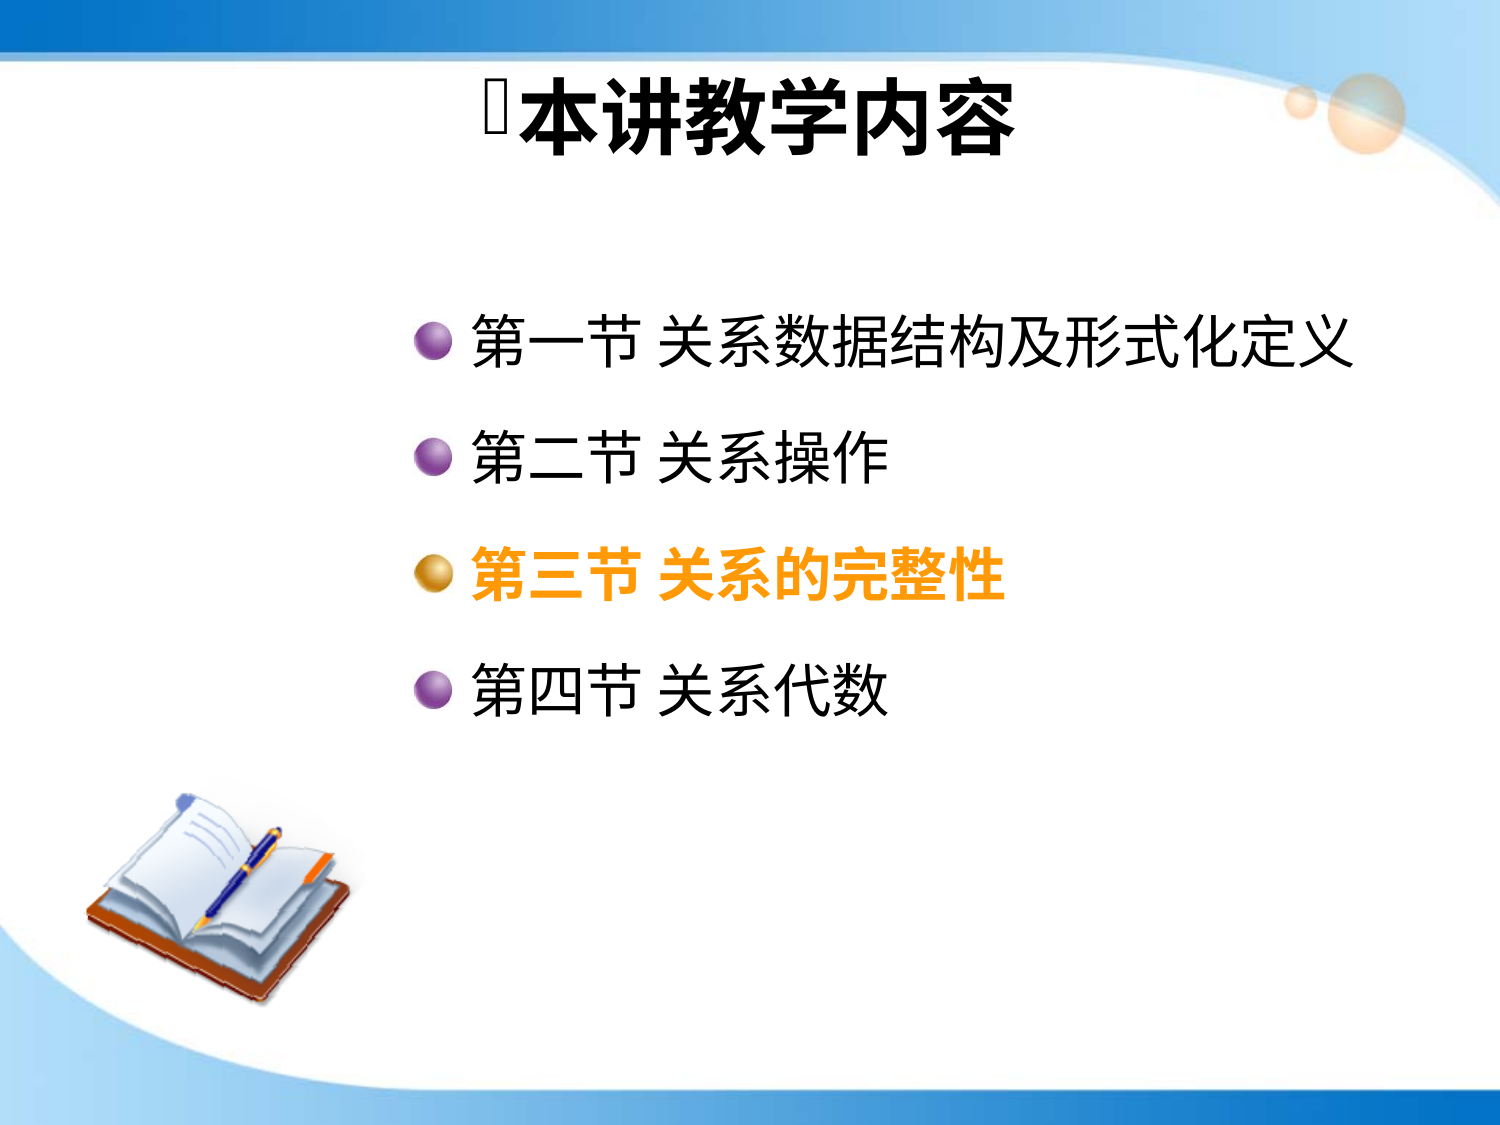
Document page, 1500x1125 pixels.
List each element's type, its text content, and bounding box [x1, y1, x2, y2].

list 第一节 关系数据结构及形式化定义 第二节 关系操作 第三节 关系的完整性 第四节 关系代数 [397, 262, 1427, 1005]
title 本讲教学内容 [75, 21, 1425, 209]
picture [0, 0, 1500, 1125]
